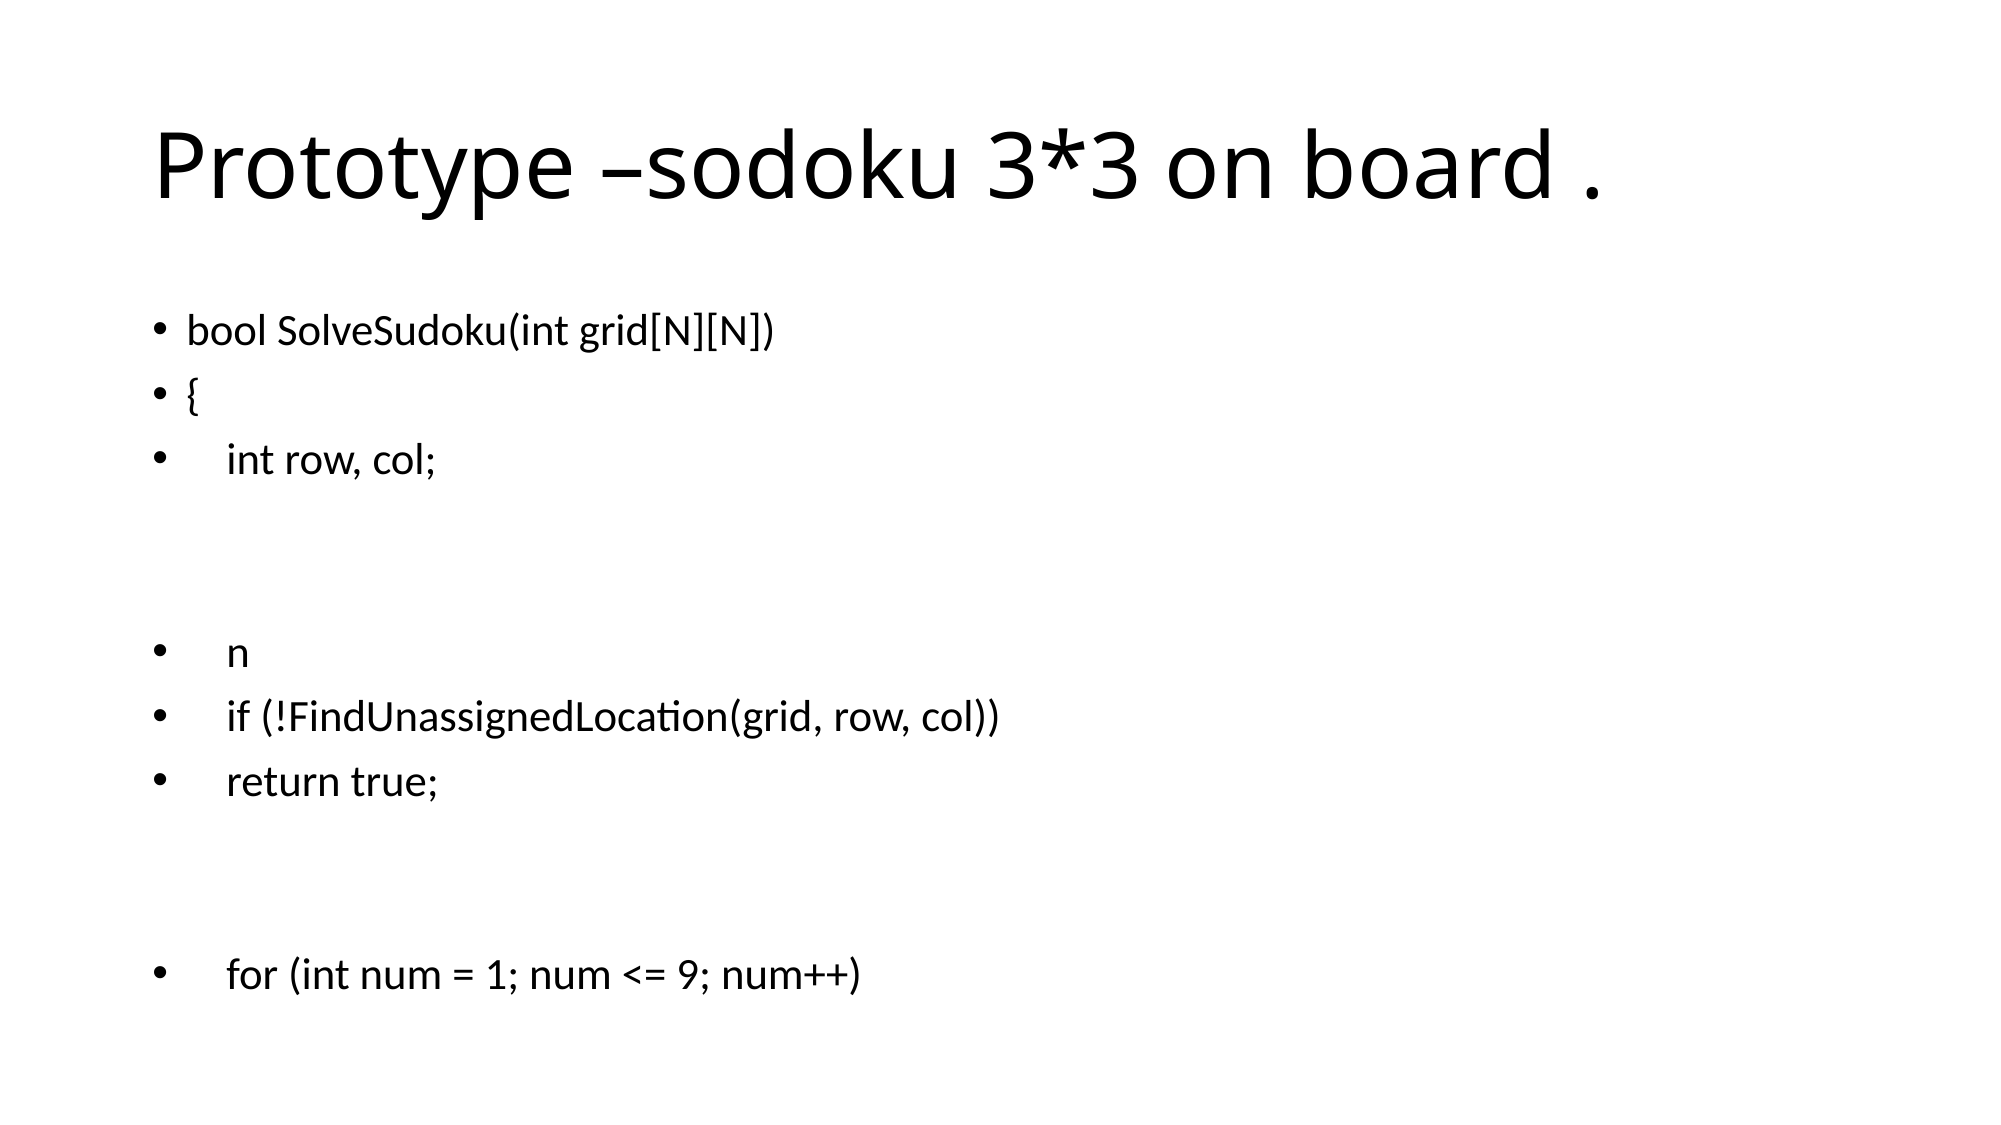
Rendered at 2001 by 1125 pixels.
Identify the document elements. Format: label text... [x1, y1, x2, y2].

title Prototype –sodoku 3*3 on board . [137, 59, 1863, 278]
list bool SolveSudoku(int grid[N][N]) { int row, col; n if (!FindUnassignedLocation(grid, row, col)) return true; for (int num = 1; num <= 9; num++) [137, 299, 1863, 1014]
